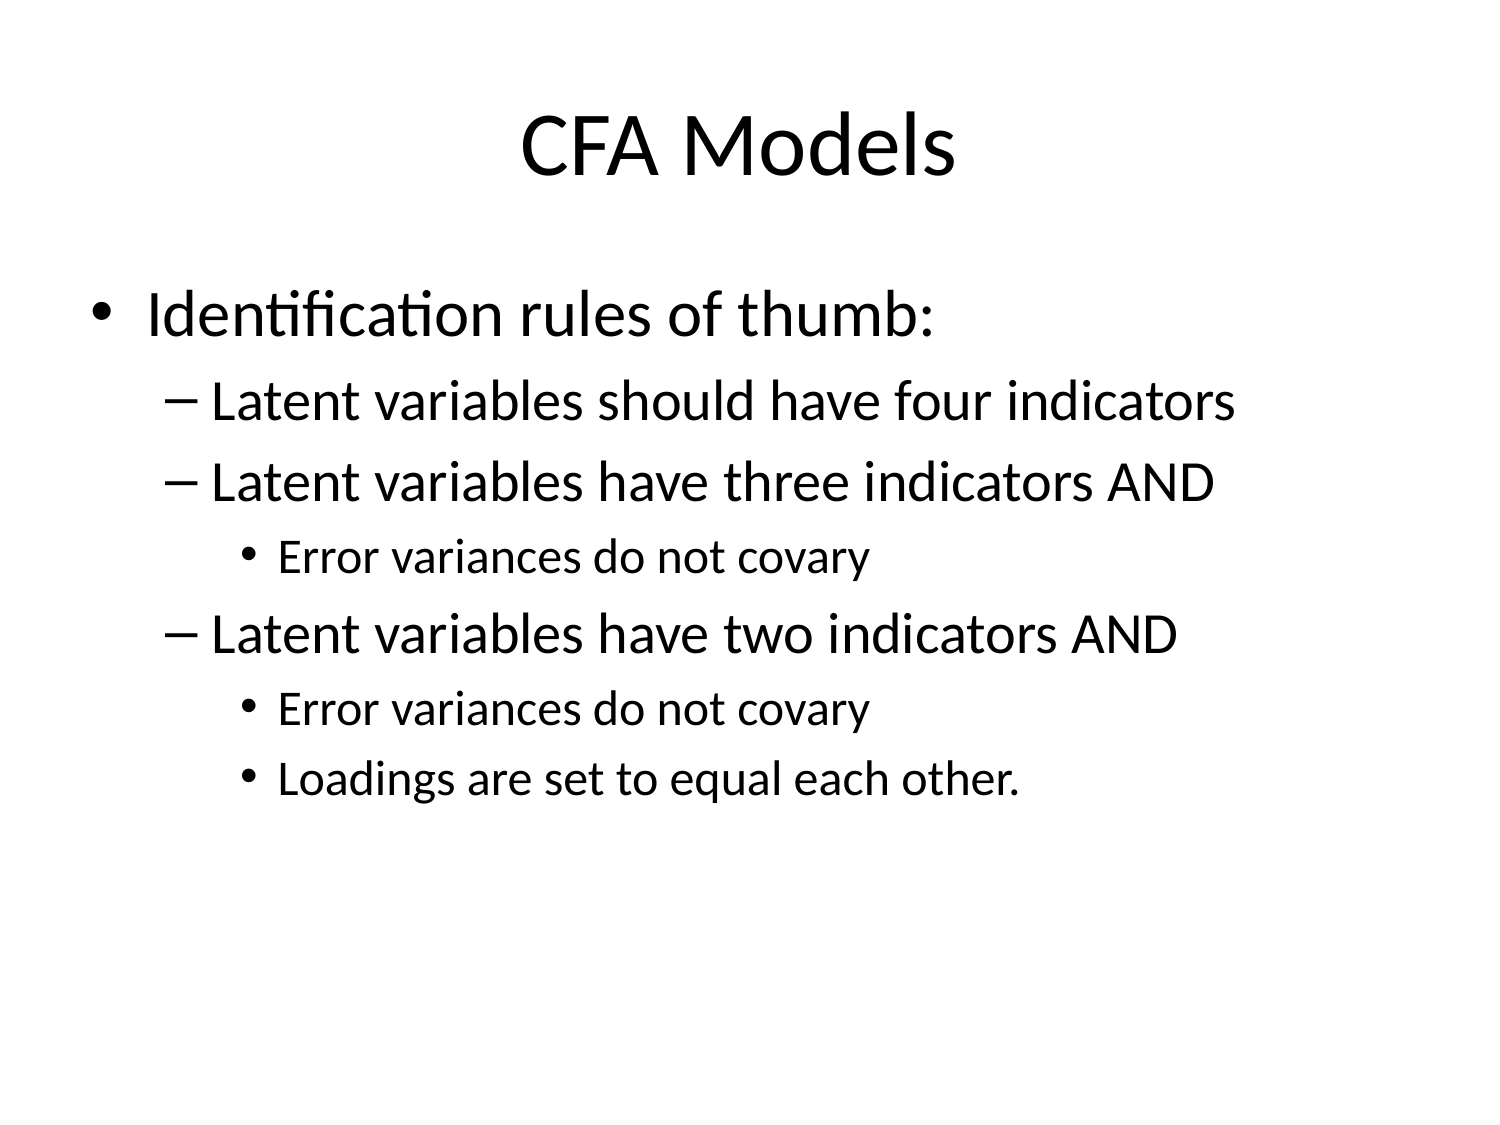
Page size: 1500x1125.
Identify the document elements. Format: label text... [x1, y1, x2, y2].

title CFA Models [75, 45, 1425, 233]
list Identification rules of thumb: Latent variables should have four indicators Latent variables have three indicators AND Error variances do not covary Latent variables have two indicators AND Error variances do not covary Loadings are set to equal each other. [75, 262, 1425, 1005]
